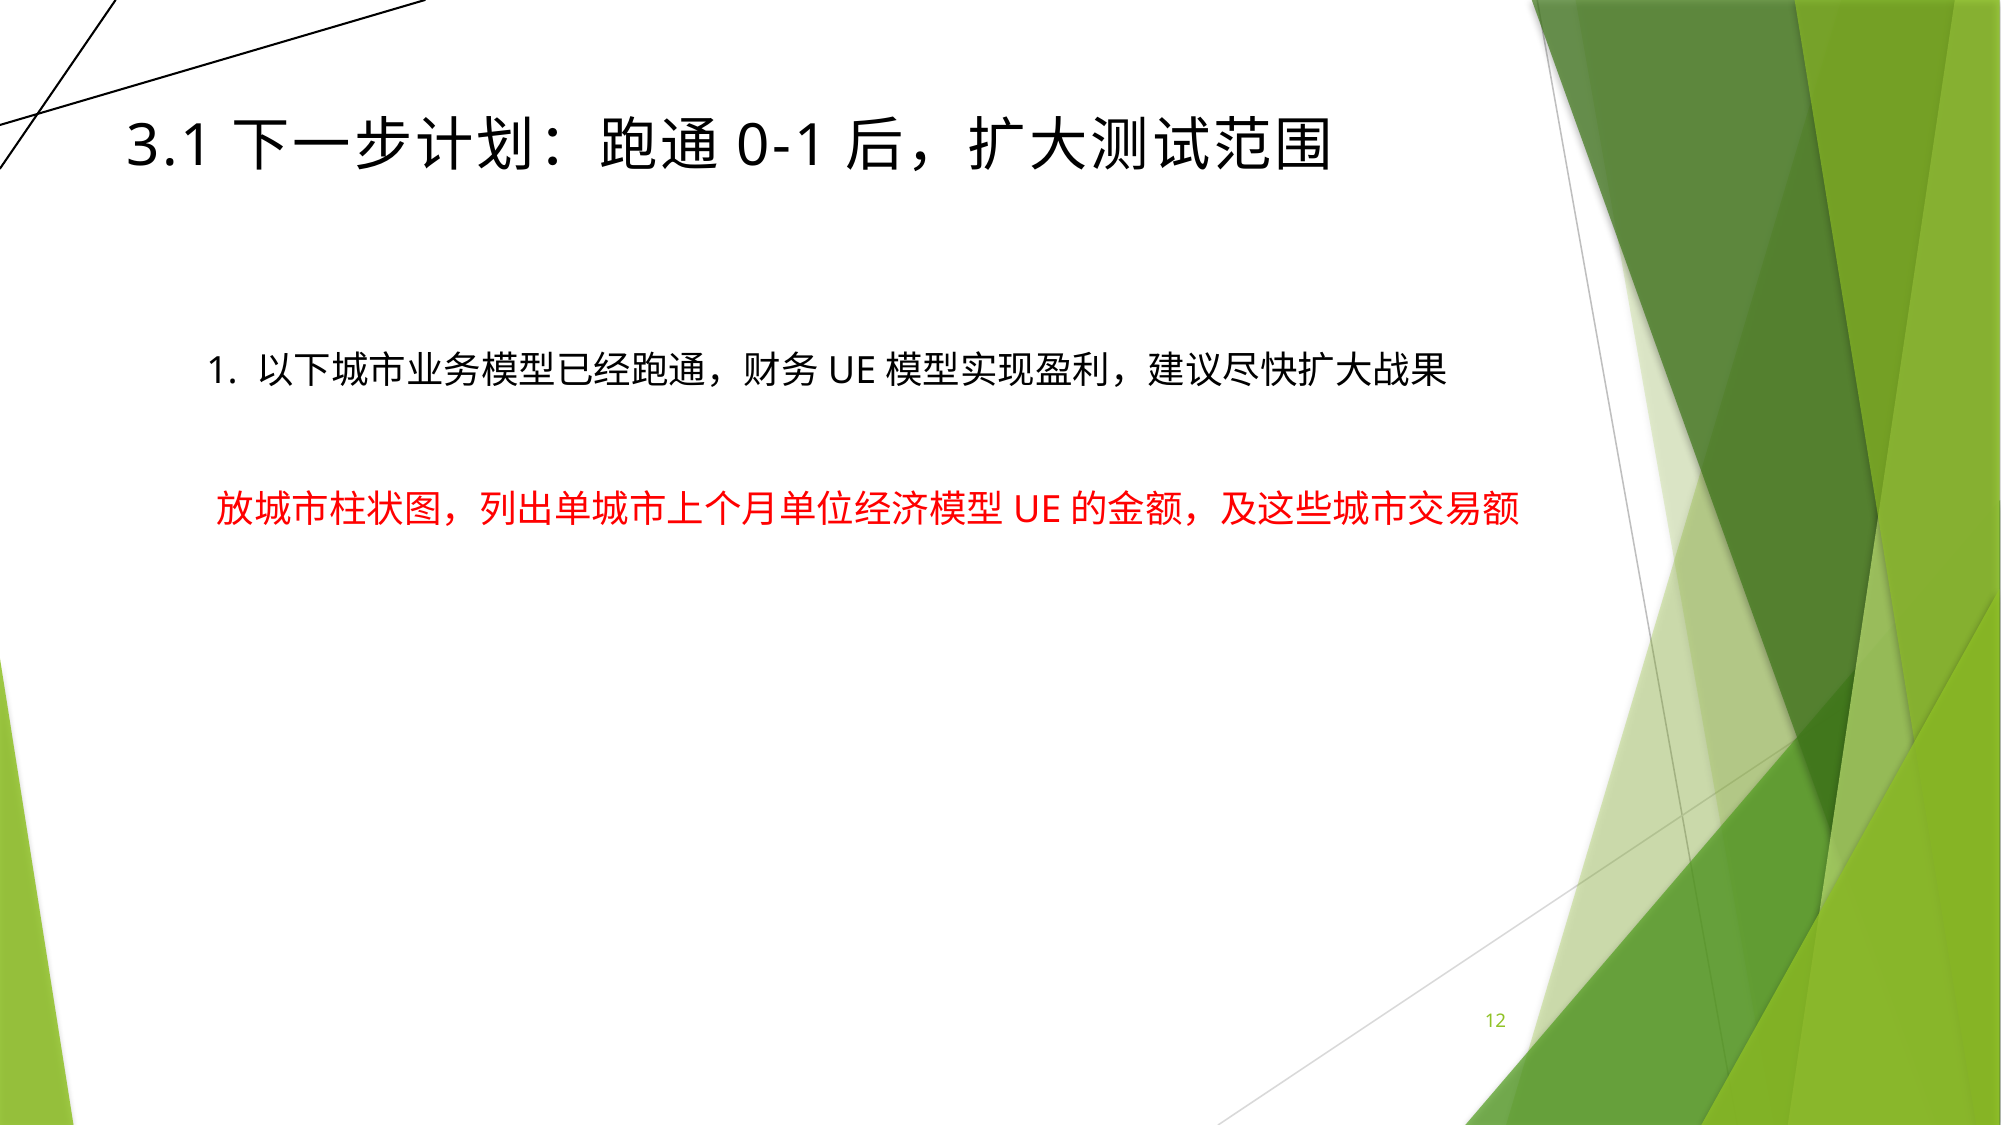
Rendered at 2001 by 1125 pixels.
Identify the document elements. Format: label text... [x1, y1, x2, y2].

slide_number 12 [1409, 991, 1522, 1051]
text_box 放城市柱状图，列出单城市上个月单位经济模型UE的金额，及这些城市交易额 [201, 477, 1799, 537]
title 3.1下一步计划：跑通0-1后，扩大测试范围 [111, 99, 1522, 317]
text_box 1. 以下城市业务模型已经跑通，财务UE模型实现盈利，建议尽快扩大战果 [191, 338, 1788, 399]
